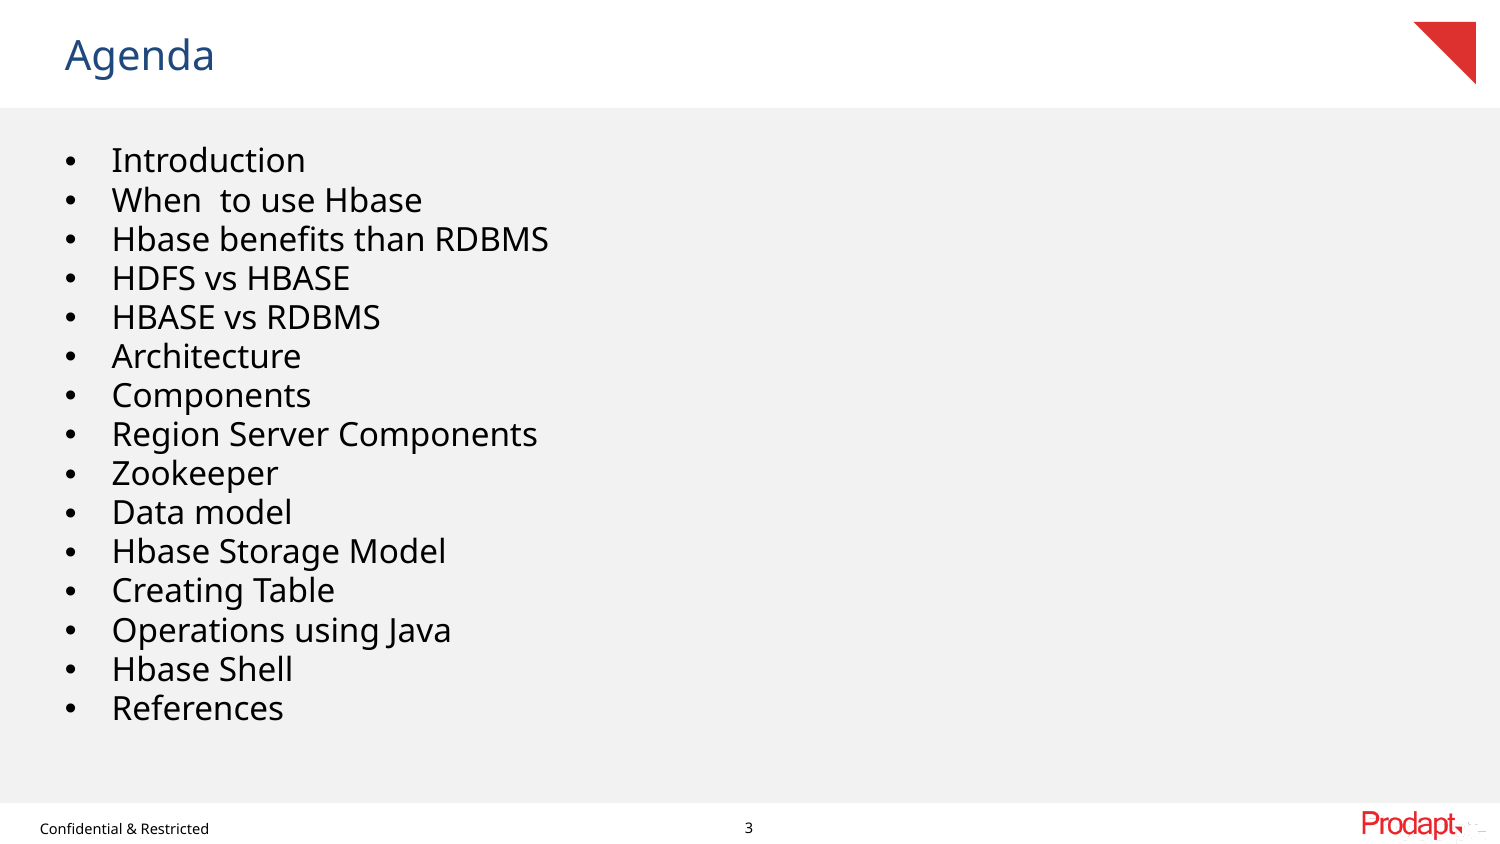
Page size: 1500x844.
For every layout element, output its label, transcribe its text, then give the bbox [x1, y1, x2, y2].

picture [1360, 809, 1486, 844]
text_box Agenda [50, 0, 1462, 108]
text_box Introduction When to use Hbase Hbase benefits than RDBMS HDFS vs HBASE HBASE vs RDBMS Architecture Components Region Server Components Zookeeper Data model Hbase Storage Model Creating Table Operations using Java Hbase Shell References [49, 134, 1463, 785]
text_box 3 [717, 817, 781, 841]
